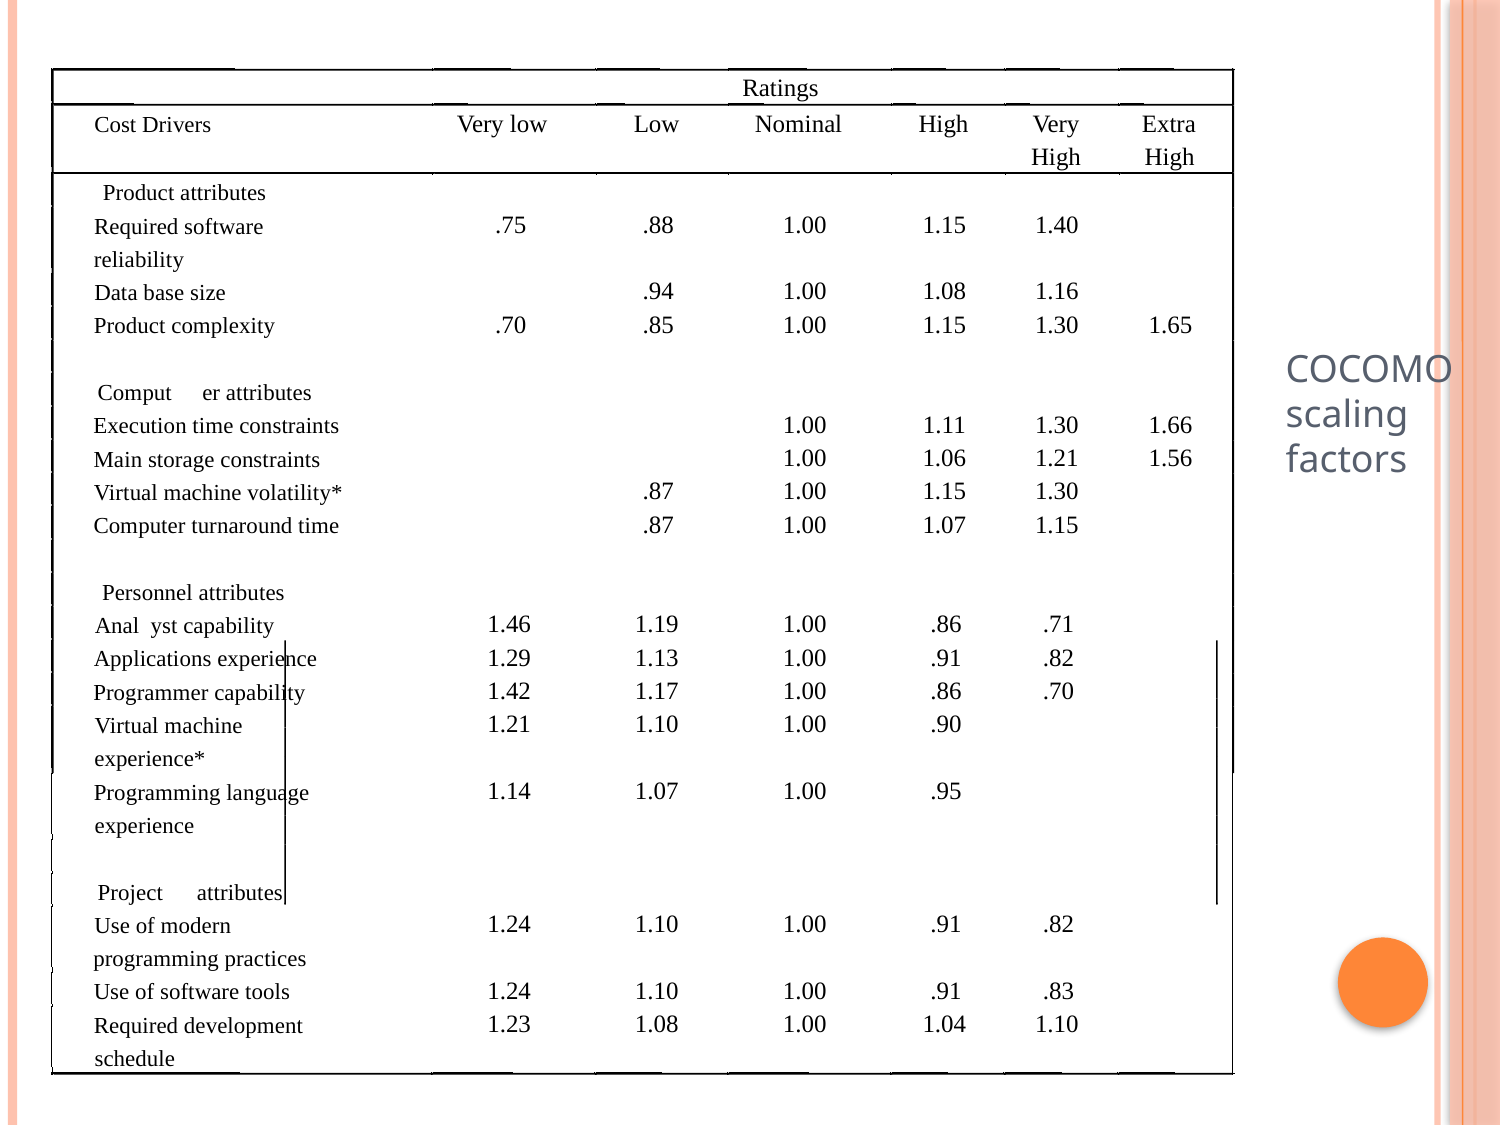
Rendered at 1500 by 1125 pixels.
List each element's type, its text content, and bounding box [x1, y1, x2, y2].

text_box COCOMO scaling factors [1270, 337, 1479, 488]
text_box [51, 68, 1235, 1107]
